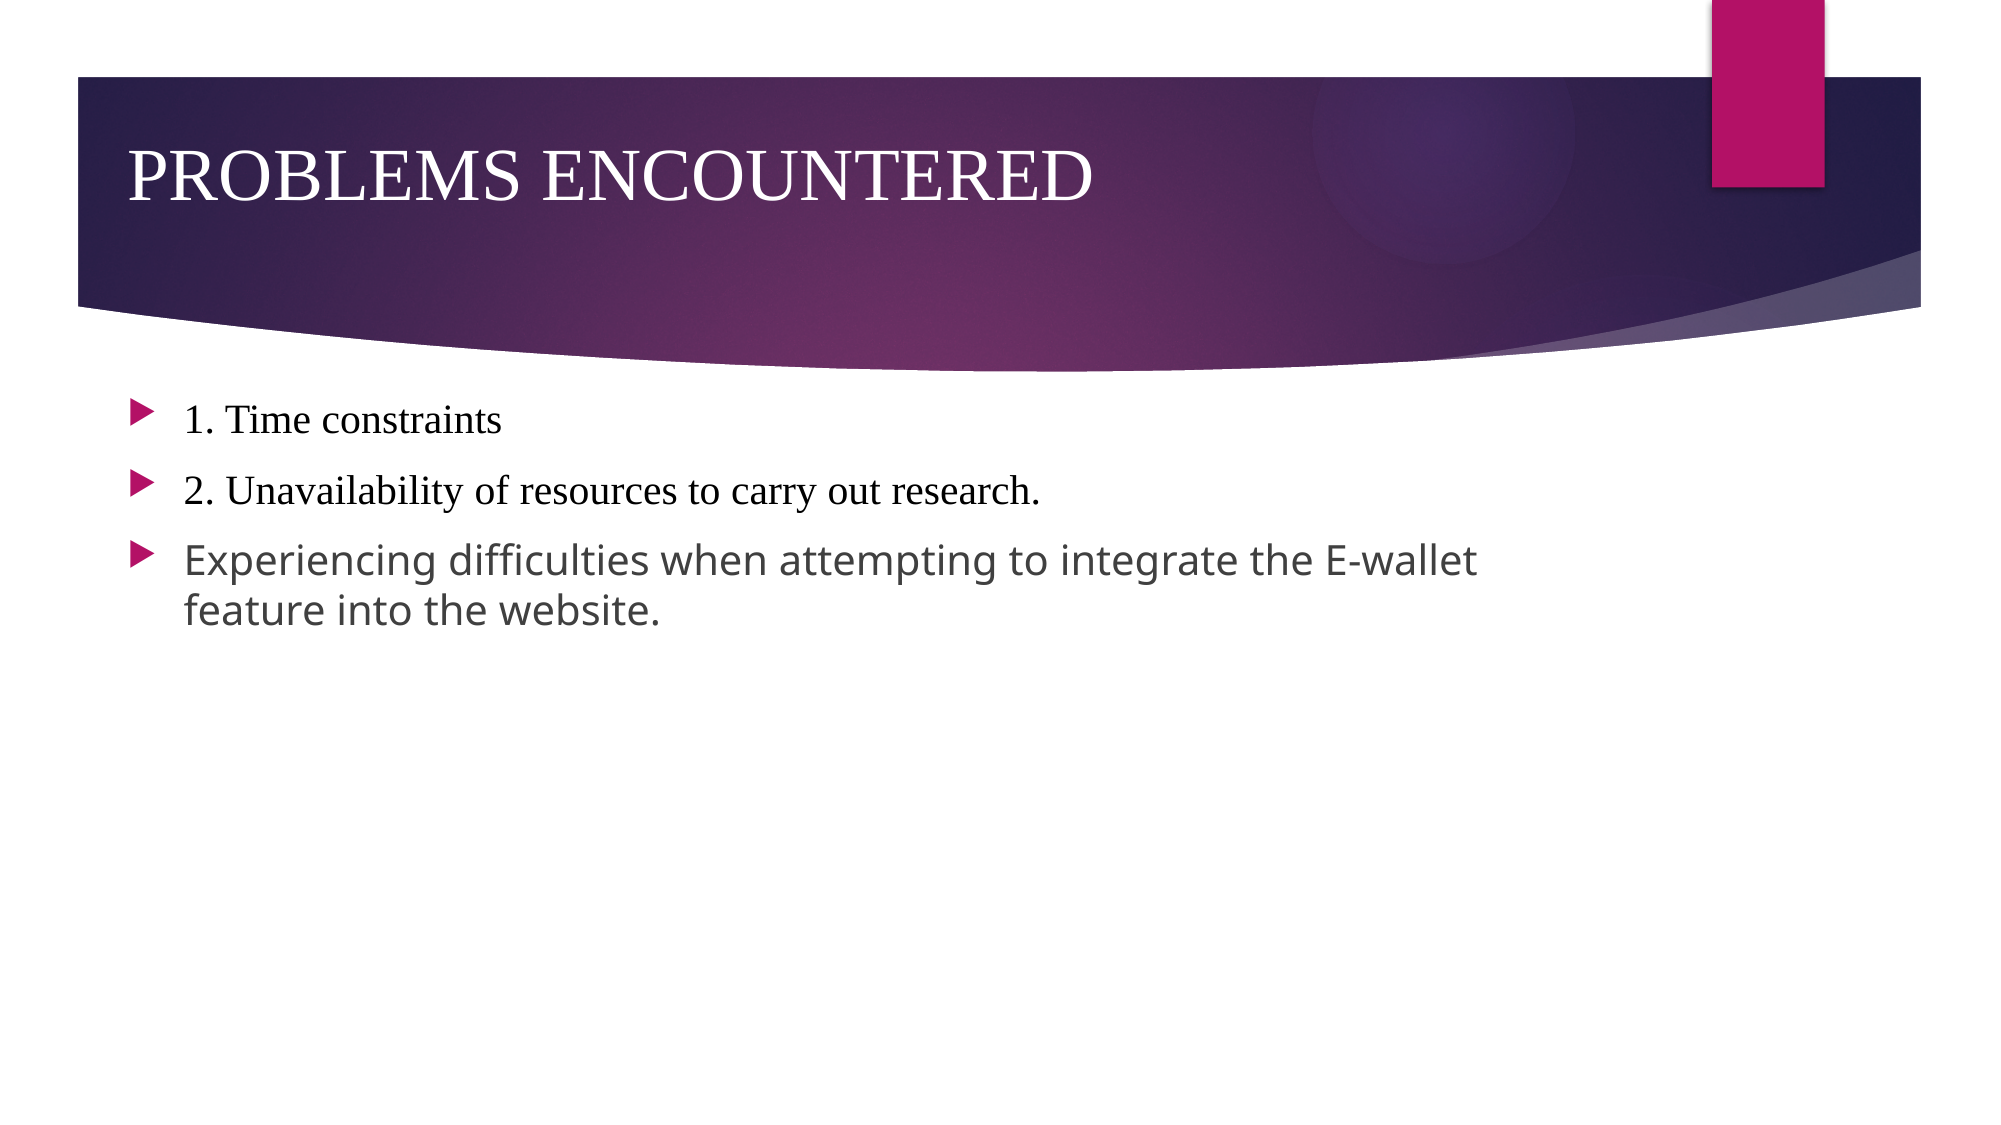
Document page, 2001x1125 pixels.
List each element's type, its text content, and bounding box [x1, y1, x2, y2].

title PROBLEMS ENCOUNTERED [112, 78, 1813, 262]
list 1. Time constraints 2. Unavailability of resources to carry out research. Experiencing difficulties when attempting to integrate the E-wallet feature into the website. [112, 384, 1513, 899]
